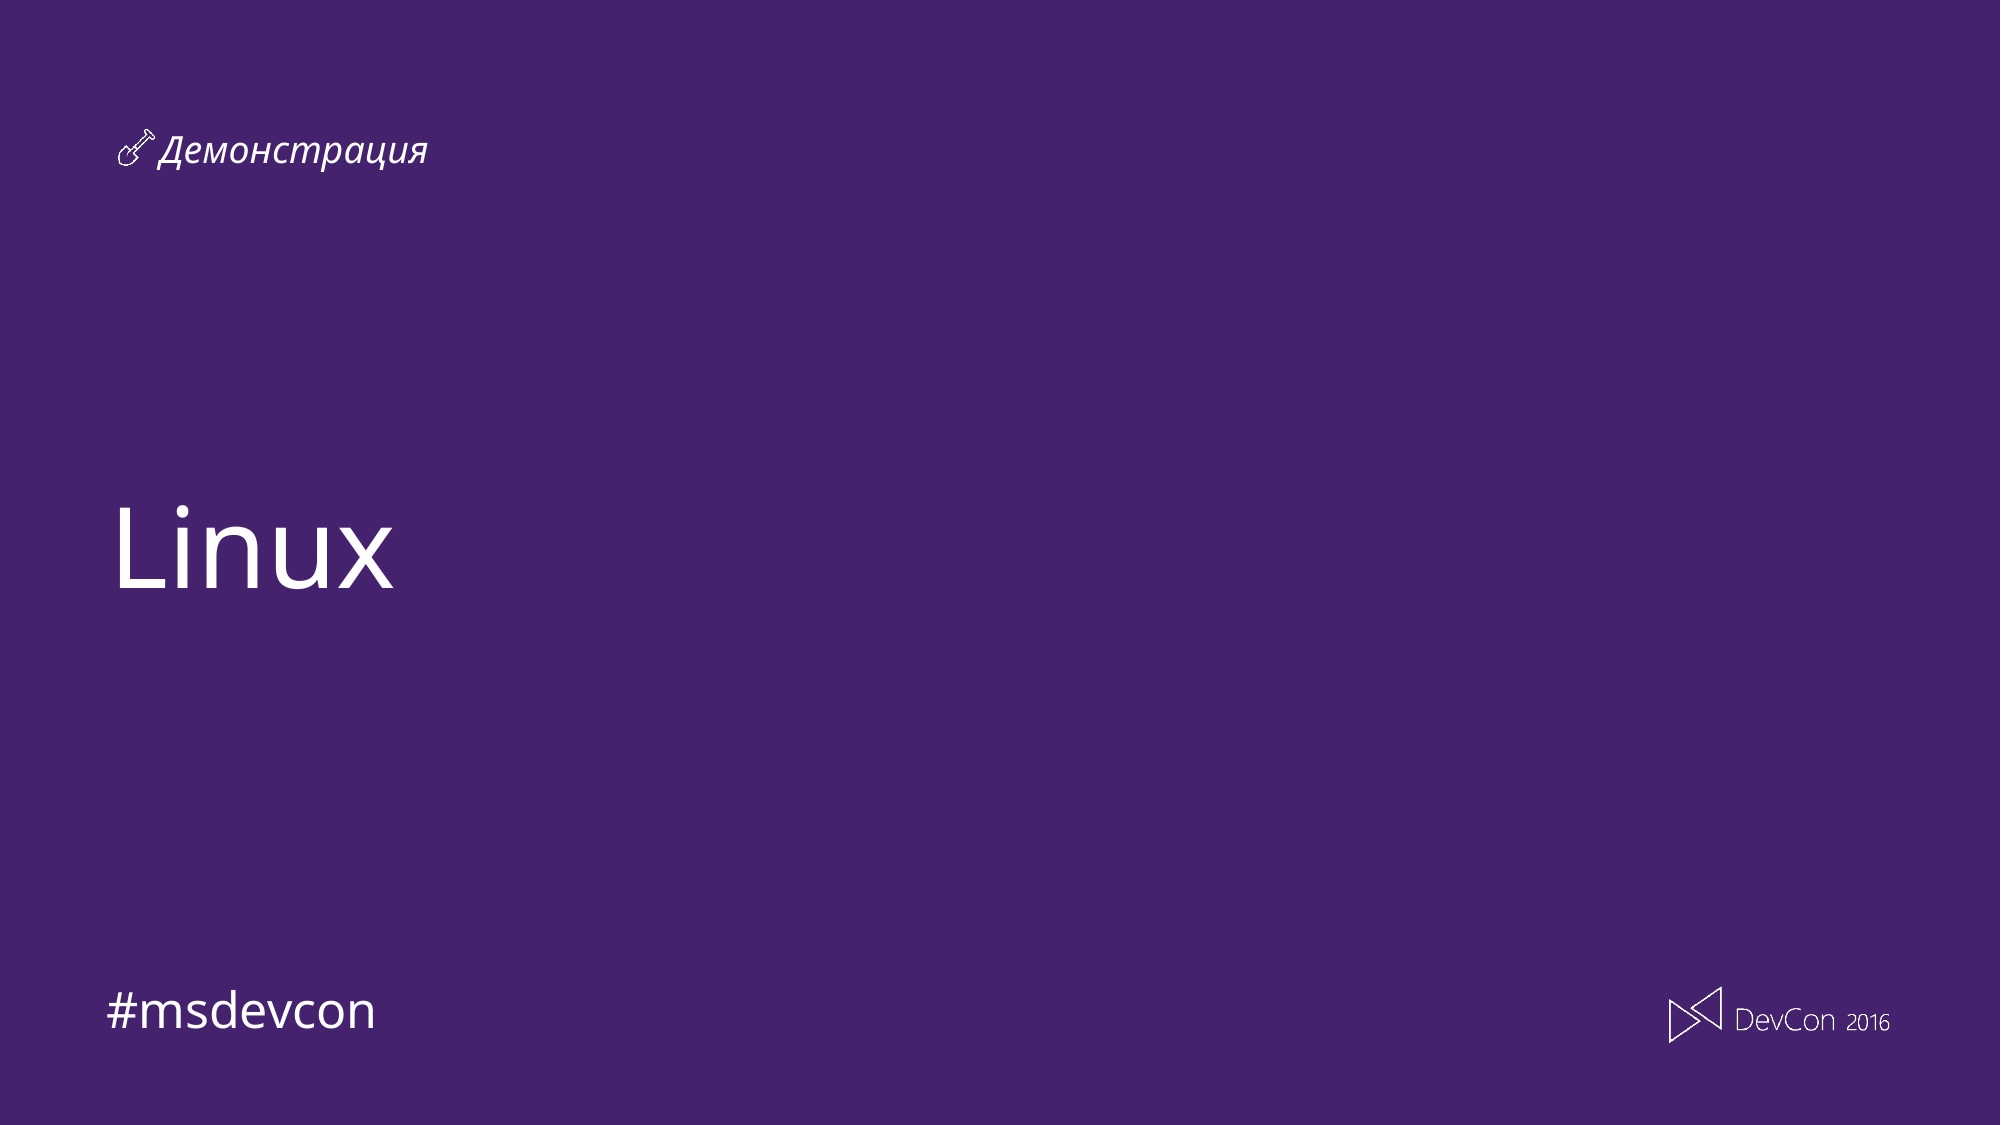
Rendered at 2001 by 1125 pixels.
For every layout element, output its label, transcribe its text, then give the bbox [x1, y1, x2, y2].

title Linux [109, 236, 1705, 621]
picture [109, 120, 163, 174]
picture [1649, 964, 1909, 1061]
